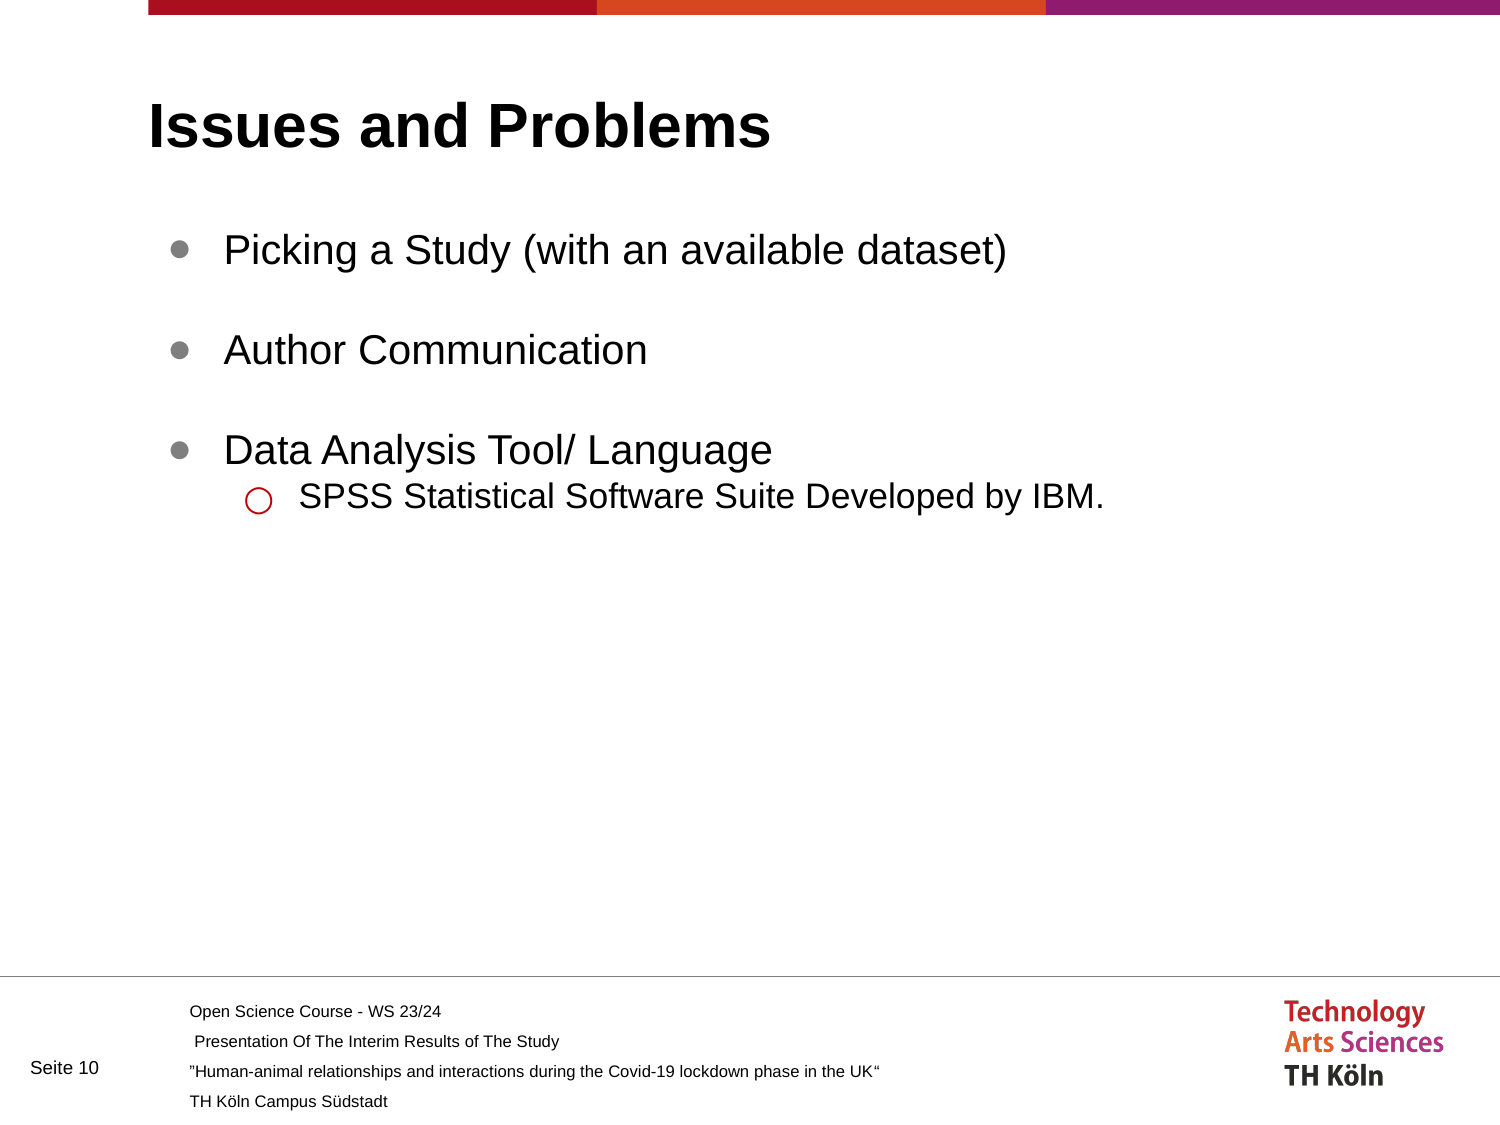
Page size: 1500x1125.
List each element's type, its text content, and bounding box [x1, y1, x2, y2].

picture [1284, 994, 1457, 1095]
title Issues and Problems [148, 85, 1478, 203]
text_box Open Science Course - WS 23/24 Presentation Of The Interim Results of The Study “Human-animal relationships and interactions during the Covid-19 lockdown phase in the UK” TH Köln Campus Südstadt [174, 983, 1178, 1118]
slide_number Seite ‹#› [30, 1043, 174, 1079]
list Picking a Study (with an available dataset) Author Communication Data Analysis Tool/ Language SPSS Statistical Software Suite Developed by IBM. [148, 222, 1478, 932]
